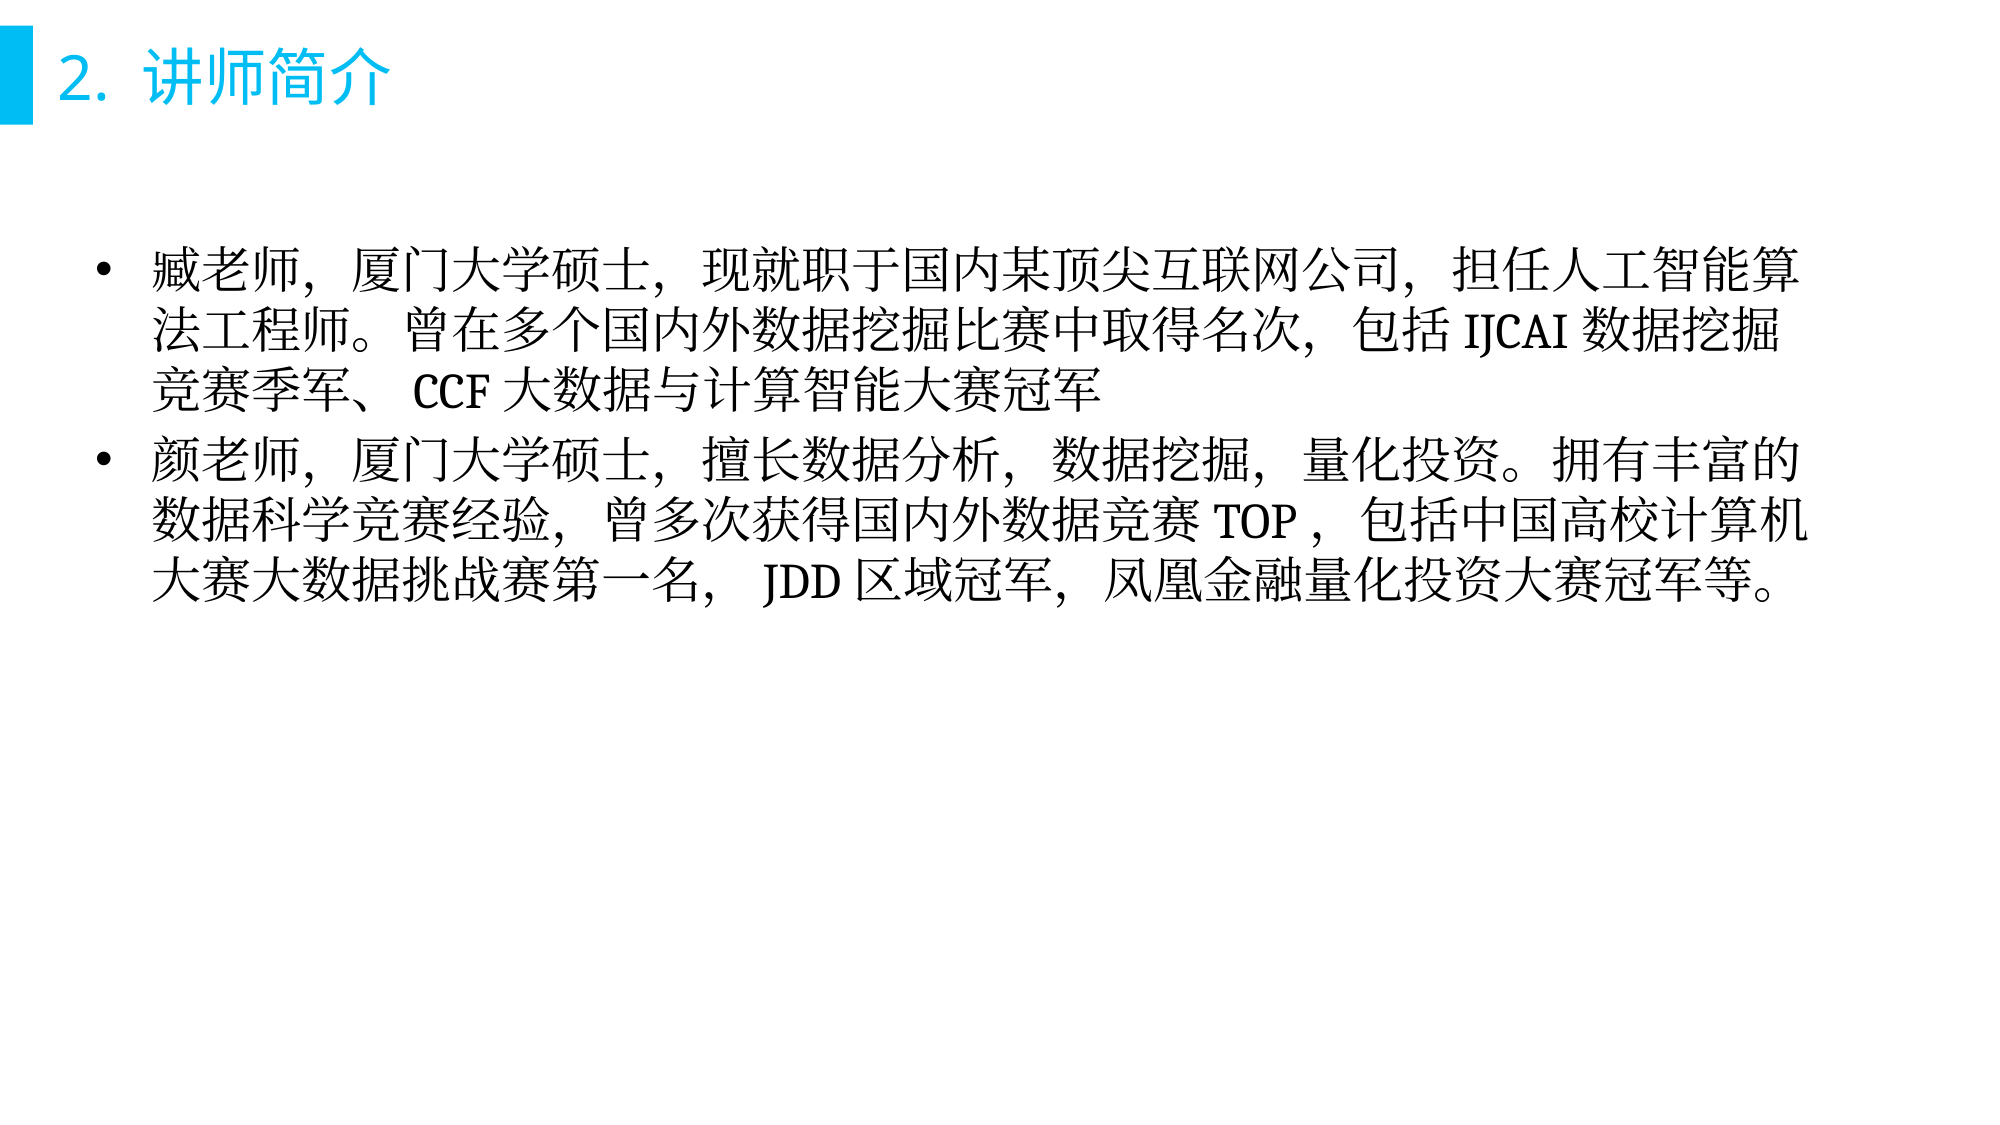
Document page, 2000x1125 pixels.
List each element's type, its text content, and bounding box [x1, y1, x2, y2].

title 2. 讲师简介 [42, 25, 1933, 125]
text_box 臧老师，厦门大学硕士，现就职于国内某顶尖互联网公司，担任人工智能算法工程师。曾在多个国内外数据挖掘比赛中取得名次，包括IJCAI数据挖掘竞赛季军、CCF大数据与计算智能大赛冠军 颜老师，厦门大学硕士，擅长数据分析，数据挖掘，量化投资。拥有丰富的数据科学竞赛经验，曾多次获得国内外数据竞赛TOP，包括中国高校计算机大赛大数据挑战赛第一名，JDD区域冠军，凤凰金融量化投资大赛冠军等。 [80, 160, 1842, 1083]
